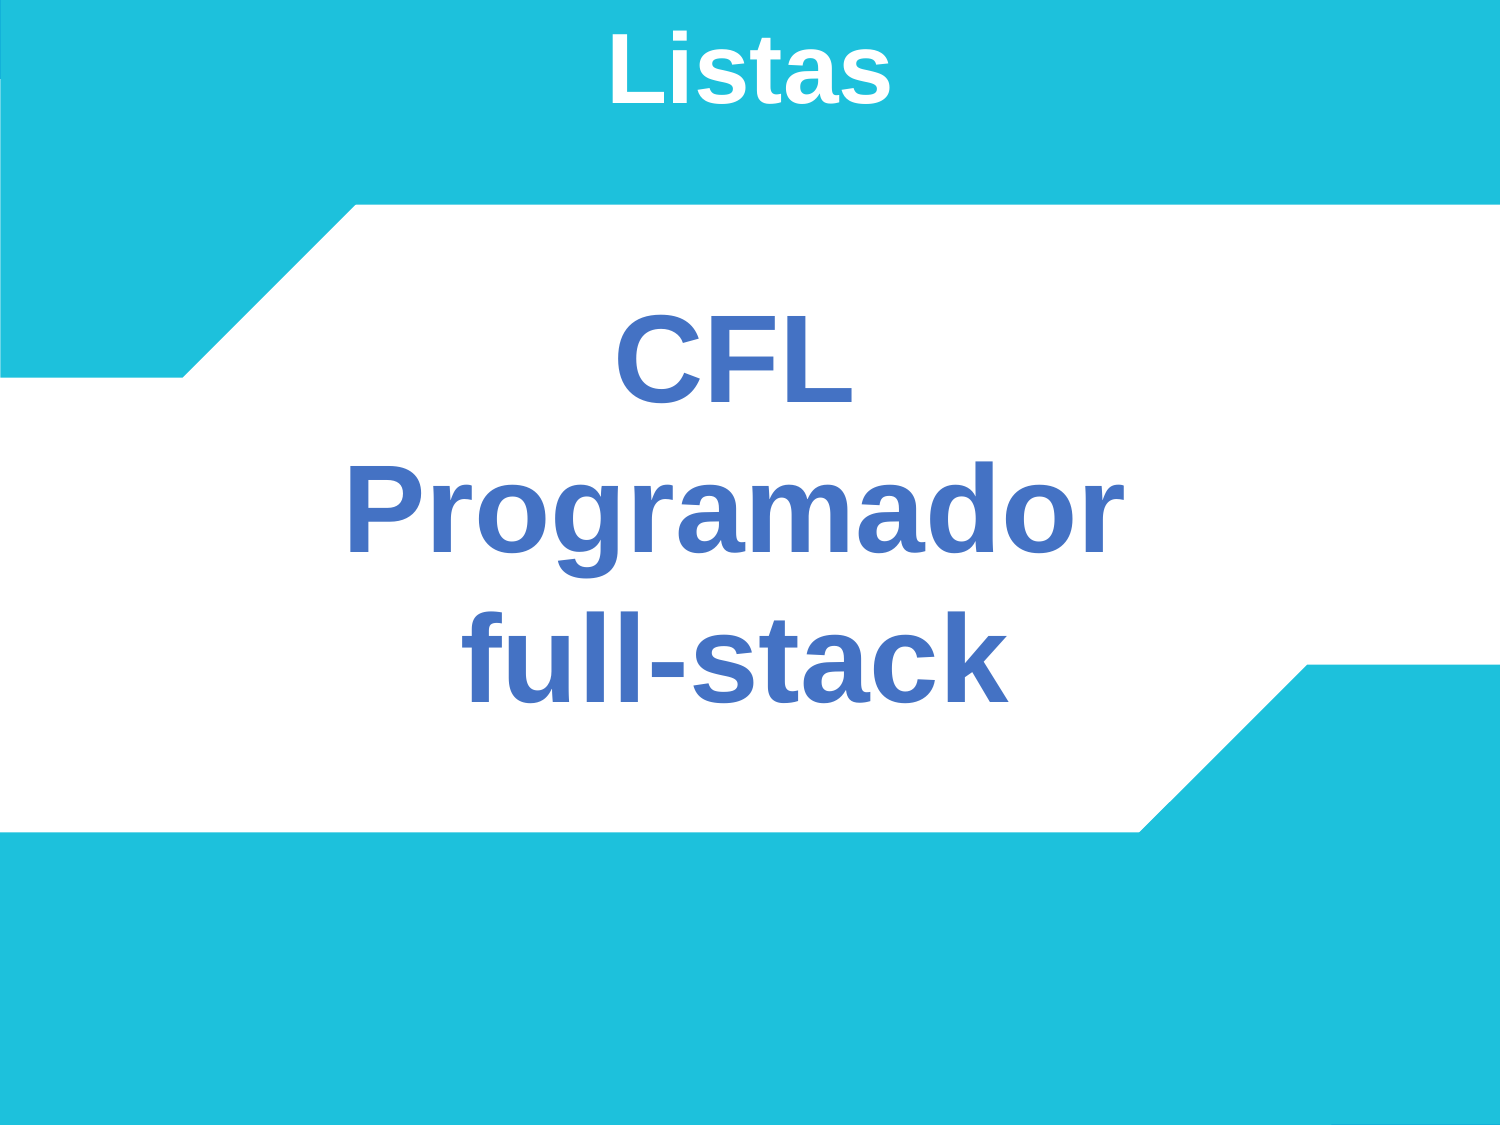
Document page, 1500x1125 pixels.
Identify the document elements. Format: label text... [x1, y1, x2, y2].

title Listas [15, 0, 1486, 133]
